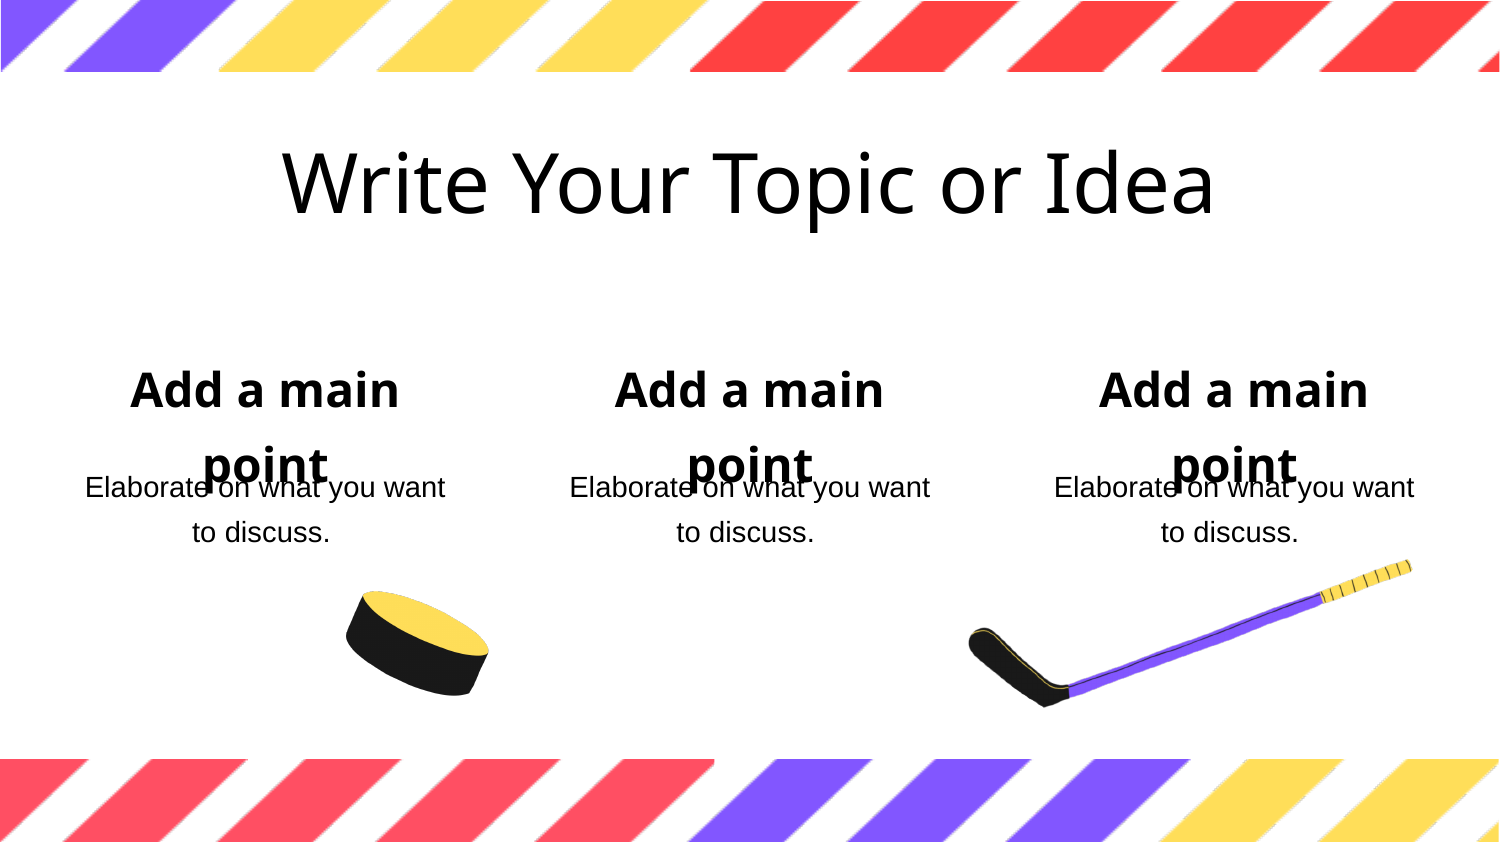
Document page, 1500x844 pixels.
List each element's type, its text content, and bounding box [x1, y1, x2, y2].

picture [346, 591, 489, 696]
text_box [84, 342, 448, 533]
picture [960, 444, 1415, 759]
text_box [0, 0, 1500, 72]
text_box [1052, 342, 1416, 533]
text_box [0, 759, 1499, 842]
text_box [568, 342, 932, 533]
text_box Write Your Topic or Idea [0, 110, 1500, 231]
